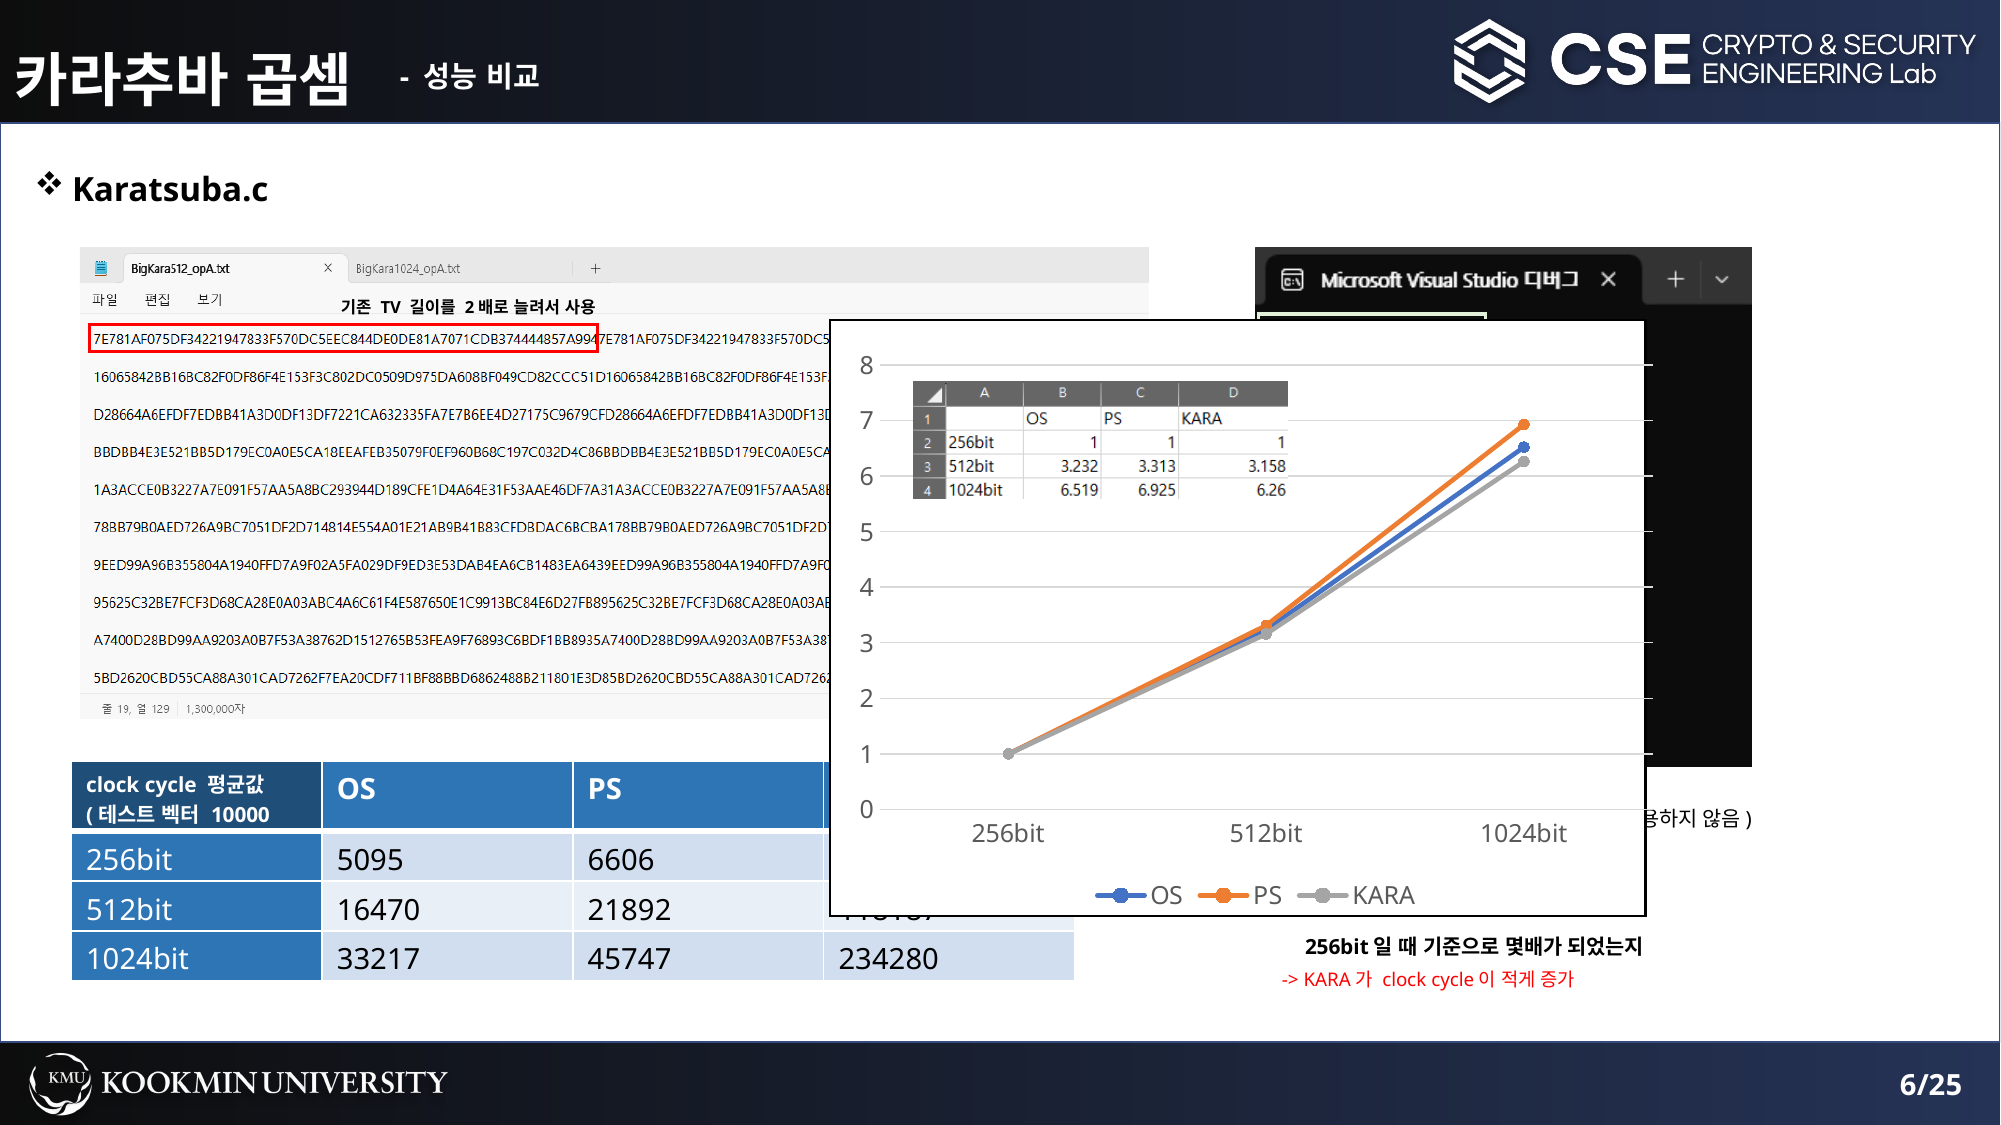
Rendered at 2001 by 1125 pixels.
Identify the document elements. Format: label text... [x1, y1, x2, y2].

picture [1255, 247, 1752, 767]
table_cell 256bit [72, 834, 321, 880]
table_cell 234280 [824, 932, 1074, 980]
table_cell 33217 [323, 932, 572, 980]
picture [79, 247, 1149, 719]
table_cell 1024bit [72, 932, 321, 980]
table_cell 6606 [574, 834, 823, 880]
text_box - 성능 비교 [385, 50, 556, 101]
table_header OS [323, 762, 572, 828]
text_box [829, 319, 1670, 919]
table_cell 16470 [323, 882, 572, 930]
picture [1771, 19, 1978, 103]
table_cell 5095 [323, 834, 572, 880]
picture [913, 381, 1288, 499]
table_cell 45747 [574, 932, 823, 980]
table_cell 118187 [824, 882, 1074, 930]
list Karatsuba.c [19, 140, 1981, 1024]
text_box 깊이 제한이 없는 karaAdd함수를 사용 (karaSub는 asub, bsub가 0이 되어서 사용하지 않음) [1670, 772, 1767, 838]
table_header clock cycle 평균값 (테스트 벡터 10000개) [72, 762, 321, 828]
table_header karaAdd [824, 762, 829, 828]
text_box -> KARA가 clock cycle이 적게 증가 [1267, 959, 1591, 998]
table_cell 512bit [72, 882, 321, 930]
table_cell 21892 [574, 882, 823, 930]
title 카라추바 곱셈 [0, 0, 1771, 122]
text_box 256bit일 때 기준으로 몇배가 되었는지 [1290, 925, 1659, 966]
table_cell 37421 [824, 834, 829, 880]
table_header PS [574, 762, 823, 828]
